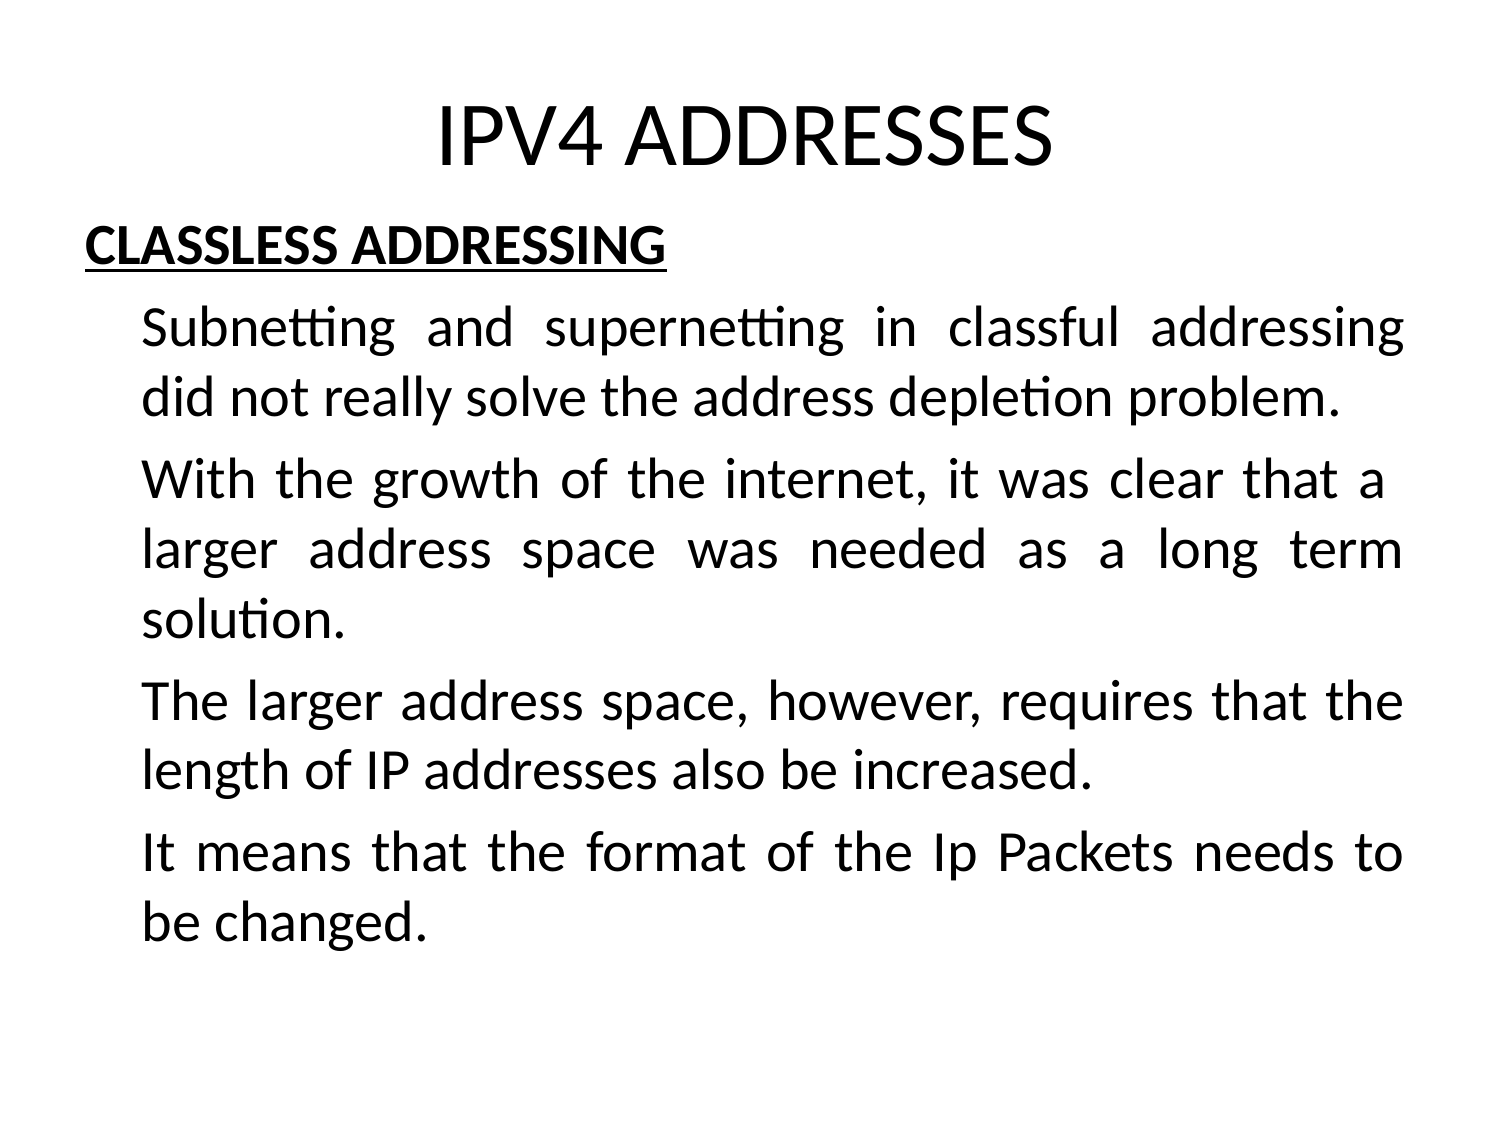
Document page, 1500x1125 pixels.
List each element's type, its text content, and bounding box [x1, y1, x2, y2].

title IPV4 ADDRESSES [70, 35, 1421, 199]
list CLASSLESS ADDRESSING Subnetting and supernetting in classful addressing did not really solve the address depletion problem. With the growth of the internet, it was clear that a larger address space was needed as a long term solution. The larger address space, however, requires that the length of IP addresses also be increased. It means that the format of the Ip Packets needs to be changed. [70, 199, 1421, 1079]
